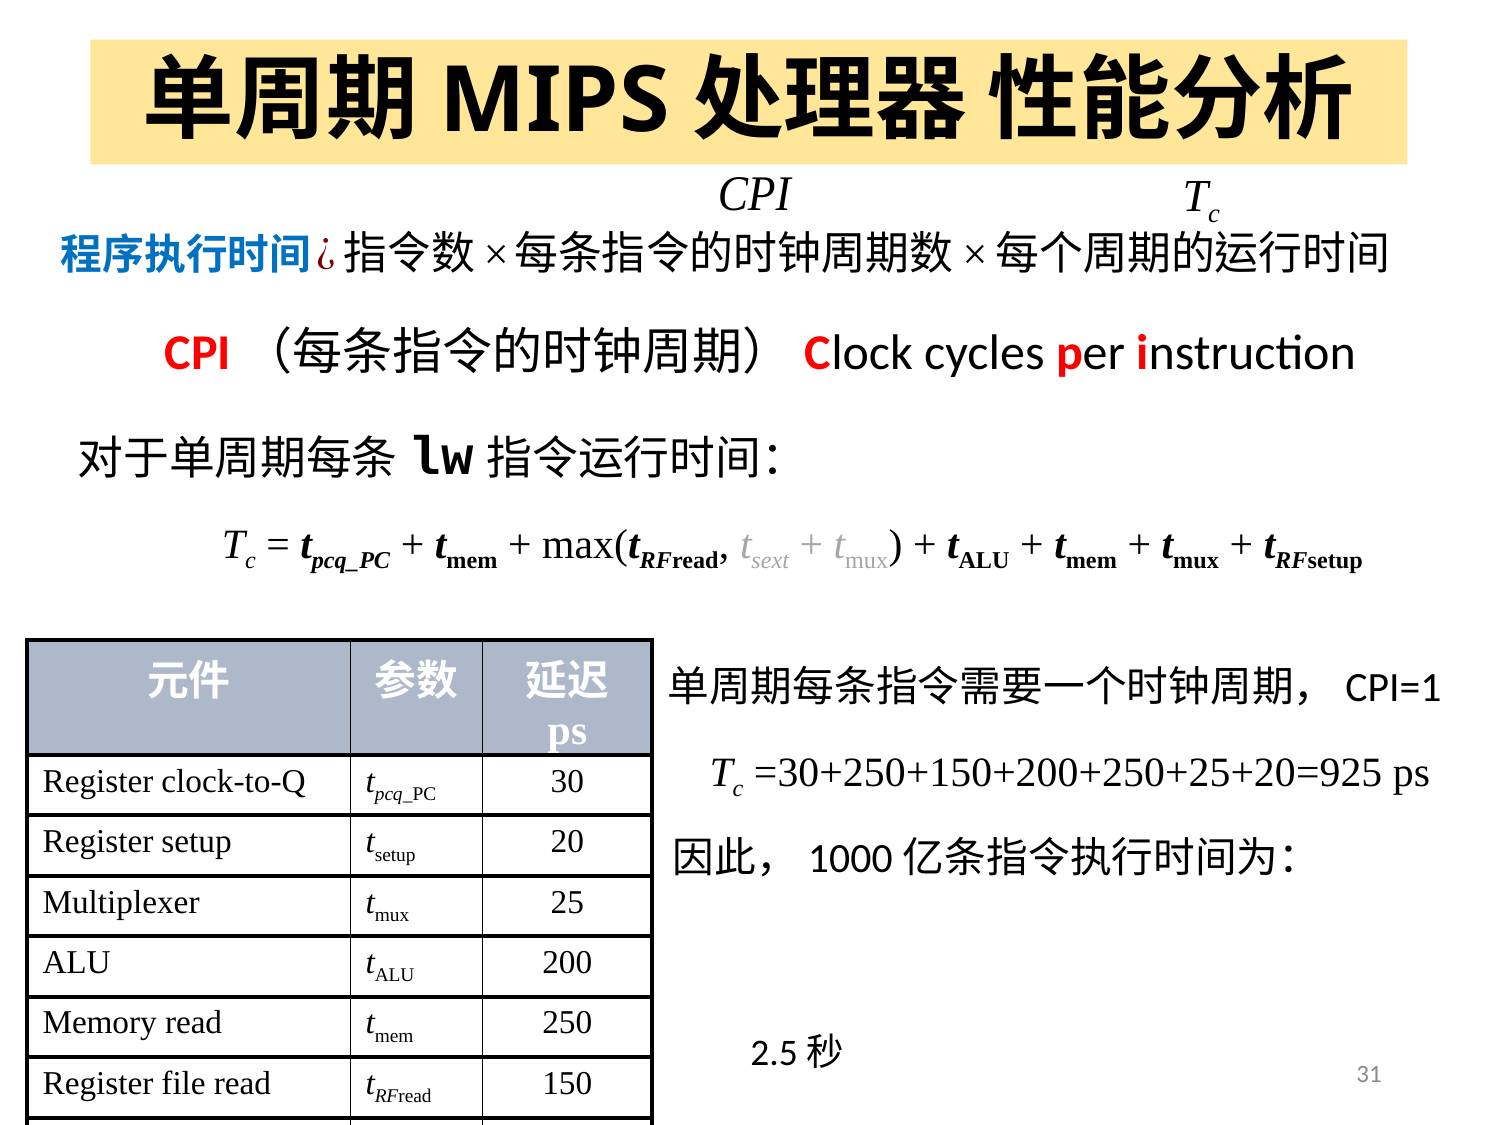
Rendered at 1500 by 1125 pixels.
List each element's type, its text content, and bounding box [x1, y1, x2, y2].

table_cell ALU [29, 938, 350, 995]
table_cell Register file read [29, 1059, 350, 1116]
text_box 单周期每条指令需要一个时钟周期，CPI=1 [652, 652, 1457, 718]
table_cell Register clock-to-Q [29, 757, 350, 813]
text_box 程序执行时间 [46, 220, 327, 286]
table_cell 150 [483, 1059, 650, 1116]
table_cell tpcq_PC [351, 757, 482, 813]
table_cell tRFsetup [351, 1120, 482, 1125]
table_cell tRFread [351, 1059, 482, 1116]
table_cell 20 [483, 817, 650, 874]
text_box 对于单周期每条lw指令运行时间： [62, 413, 822, 494]
table_cell Register setup [29, 817, 350, 874]
table_cell tALU [351, 938, 482, 995]
text_box 因此，1000亿条指令执行时间为： [657, 823, 1336, 888]
table_header 参数 [351, 642, 482, 753]
table_cell Memory read [29, 999, 350, 1055]
table_header 延迟 ps [483, 642, 650, 753]
text_box Tc = tpcq_PC + tmem + max(tRFread, tsext + tmux) + tALU + tmem + tmux + tRFsetup [207, 510, 1500, 577]
table_header 元件 [29, 642, 350, 753]
table_cell Multiplexer [29, 878, 350, 934]
text_box CPI（每条指令的时钟周期）Clock cycles per instruction [149, 311, 1371, 387]
table_cell 30 [483, 757, 650, 813]
table_cell tmux [351, 878, 482, 934]
table_cell tmem [351, 999, 482, 1055]
slide_number 31 [1059, 1042, 1397, 1103]
table_cell 250 [483, 999, 650, 1055]
table_cell 20 [483, 1120, 650, 1125]
text_box Tc [1167, 157, 1235, 236]
title 单周期MIPS处理器 性能分析 [90, 39, 1408, 165]
table_cell tsetup [351, 817, 482, 874]
table_cell Register file setup [29, 1120, 350, 1125]
table_cell 25 [483, 878, 650, 934]
text_box Tc =30+250+150+200+250+25+20=925 ps [694, 737, 1456, 809]
table_cell 200 [483, 938, 650, 995]
